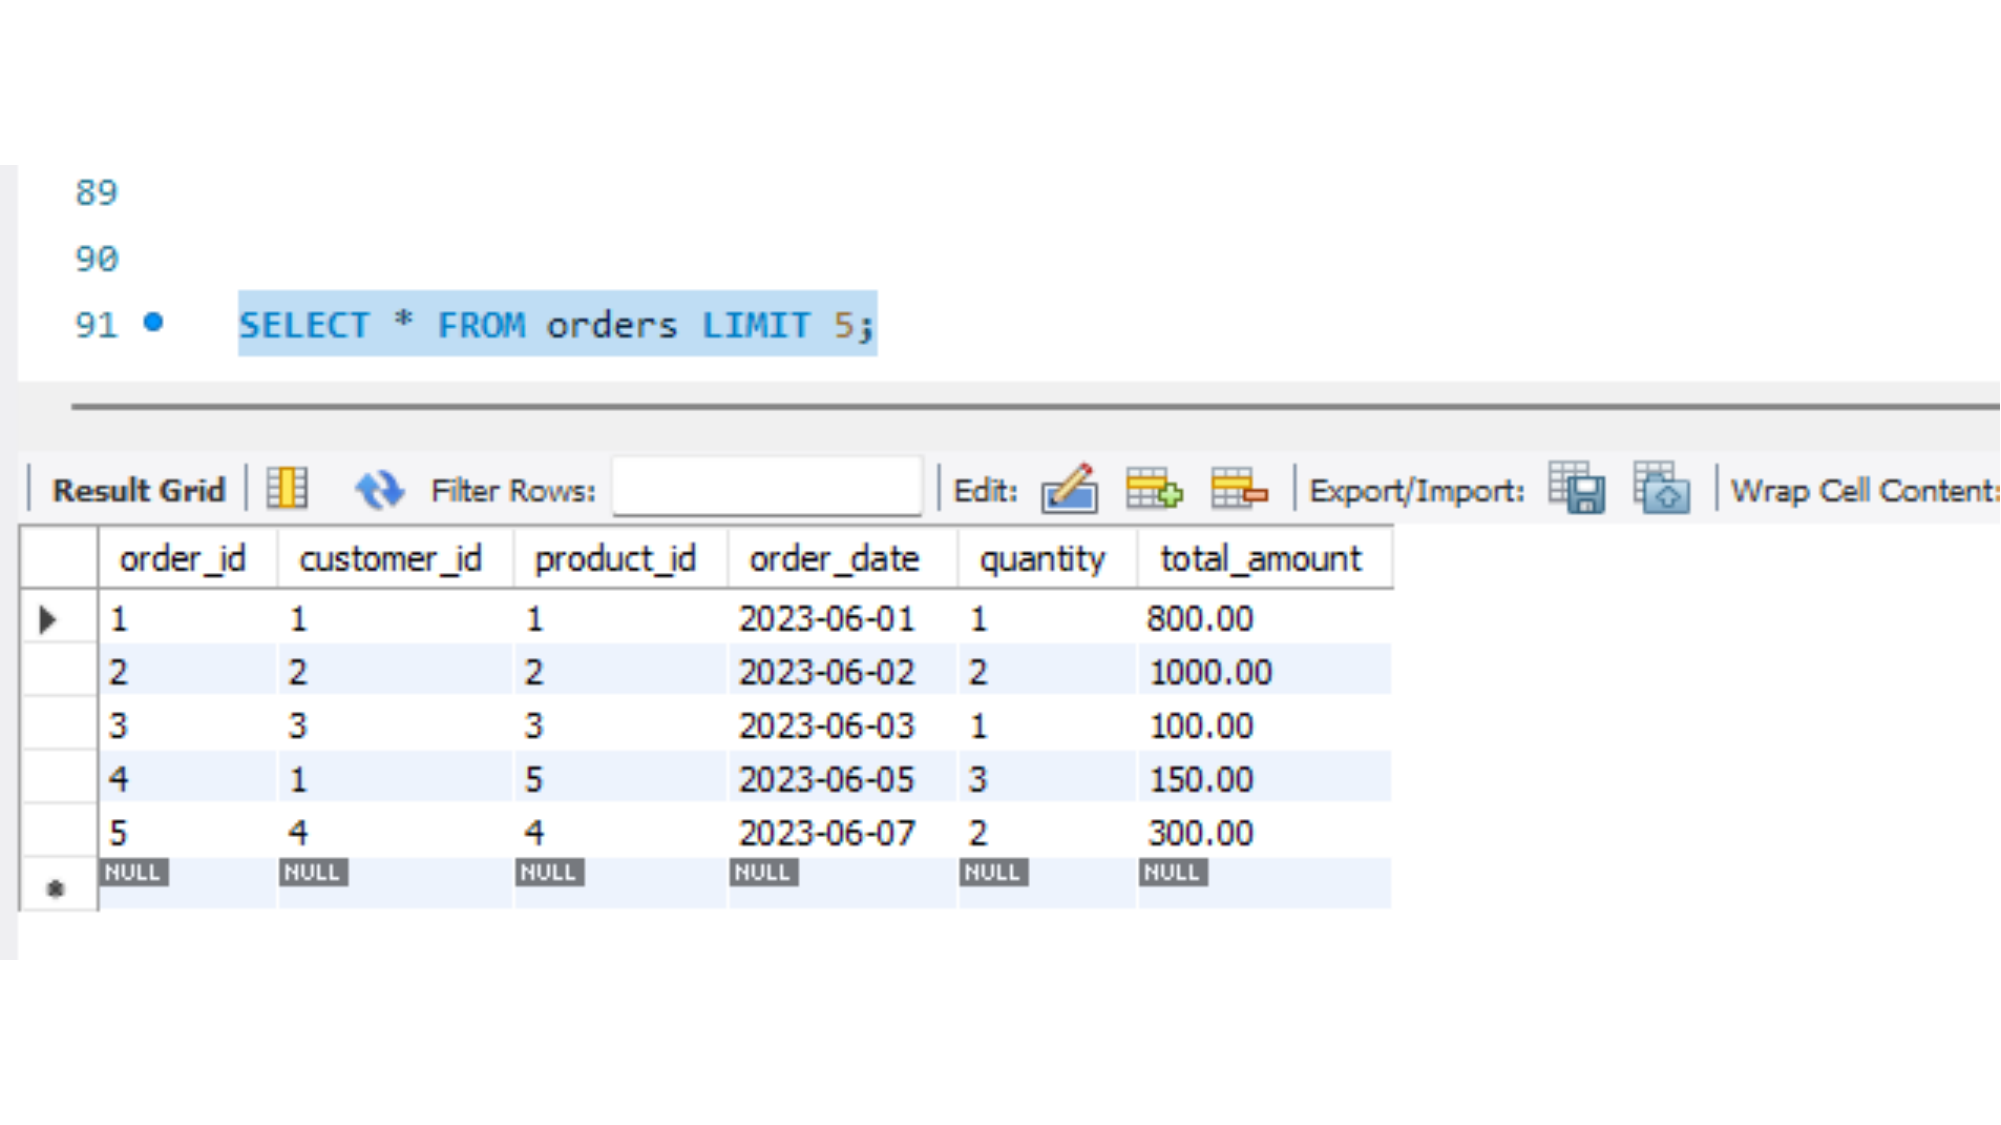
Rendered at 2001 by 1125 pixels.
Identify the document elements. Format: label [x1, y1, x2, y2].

picture [0, 165, 2000, 960]
